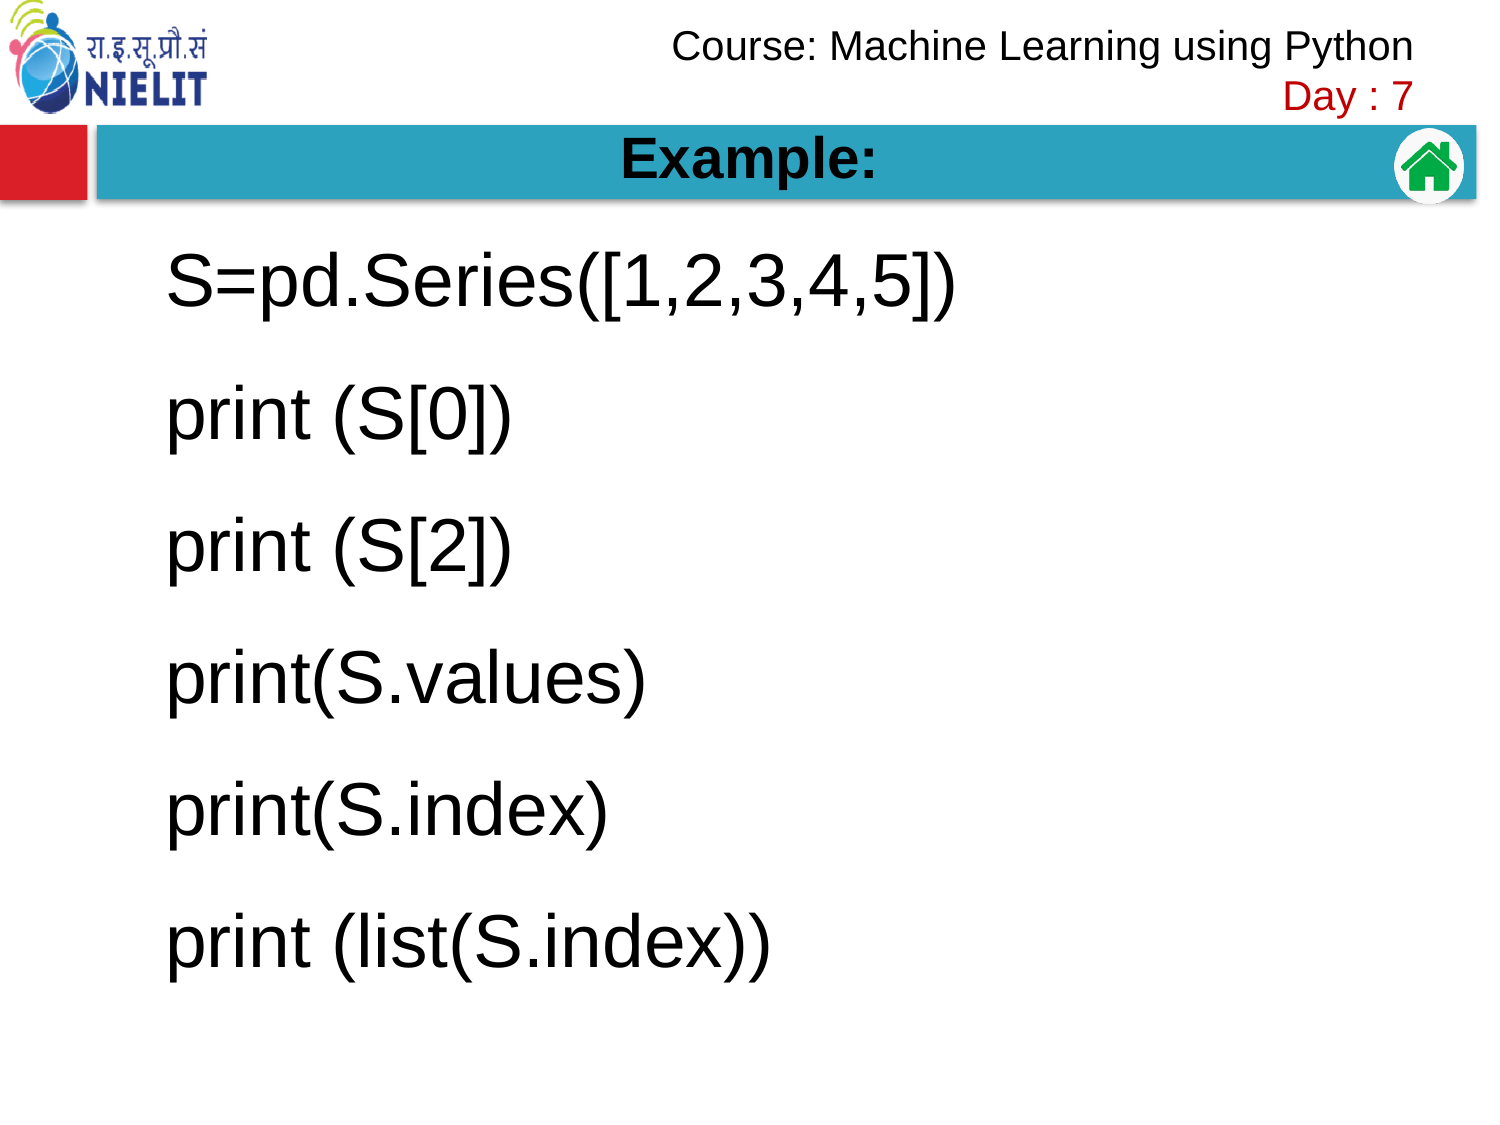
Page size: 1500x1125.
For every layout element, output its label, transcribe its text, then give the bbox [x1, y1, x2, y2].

subtitle Example: S=pd.Series([1,2,3,4,5]) print (S[0]) print (S[2]) print(S.values) print(S.index) print (list(S.index)) [0, 112, 1500, 1125]
picture [9, 0, 207, 112]
